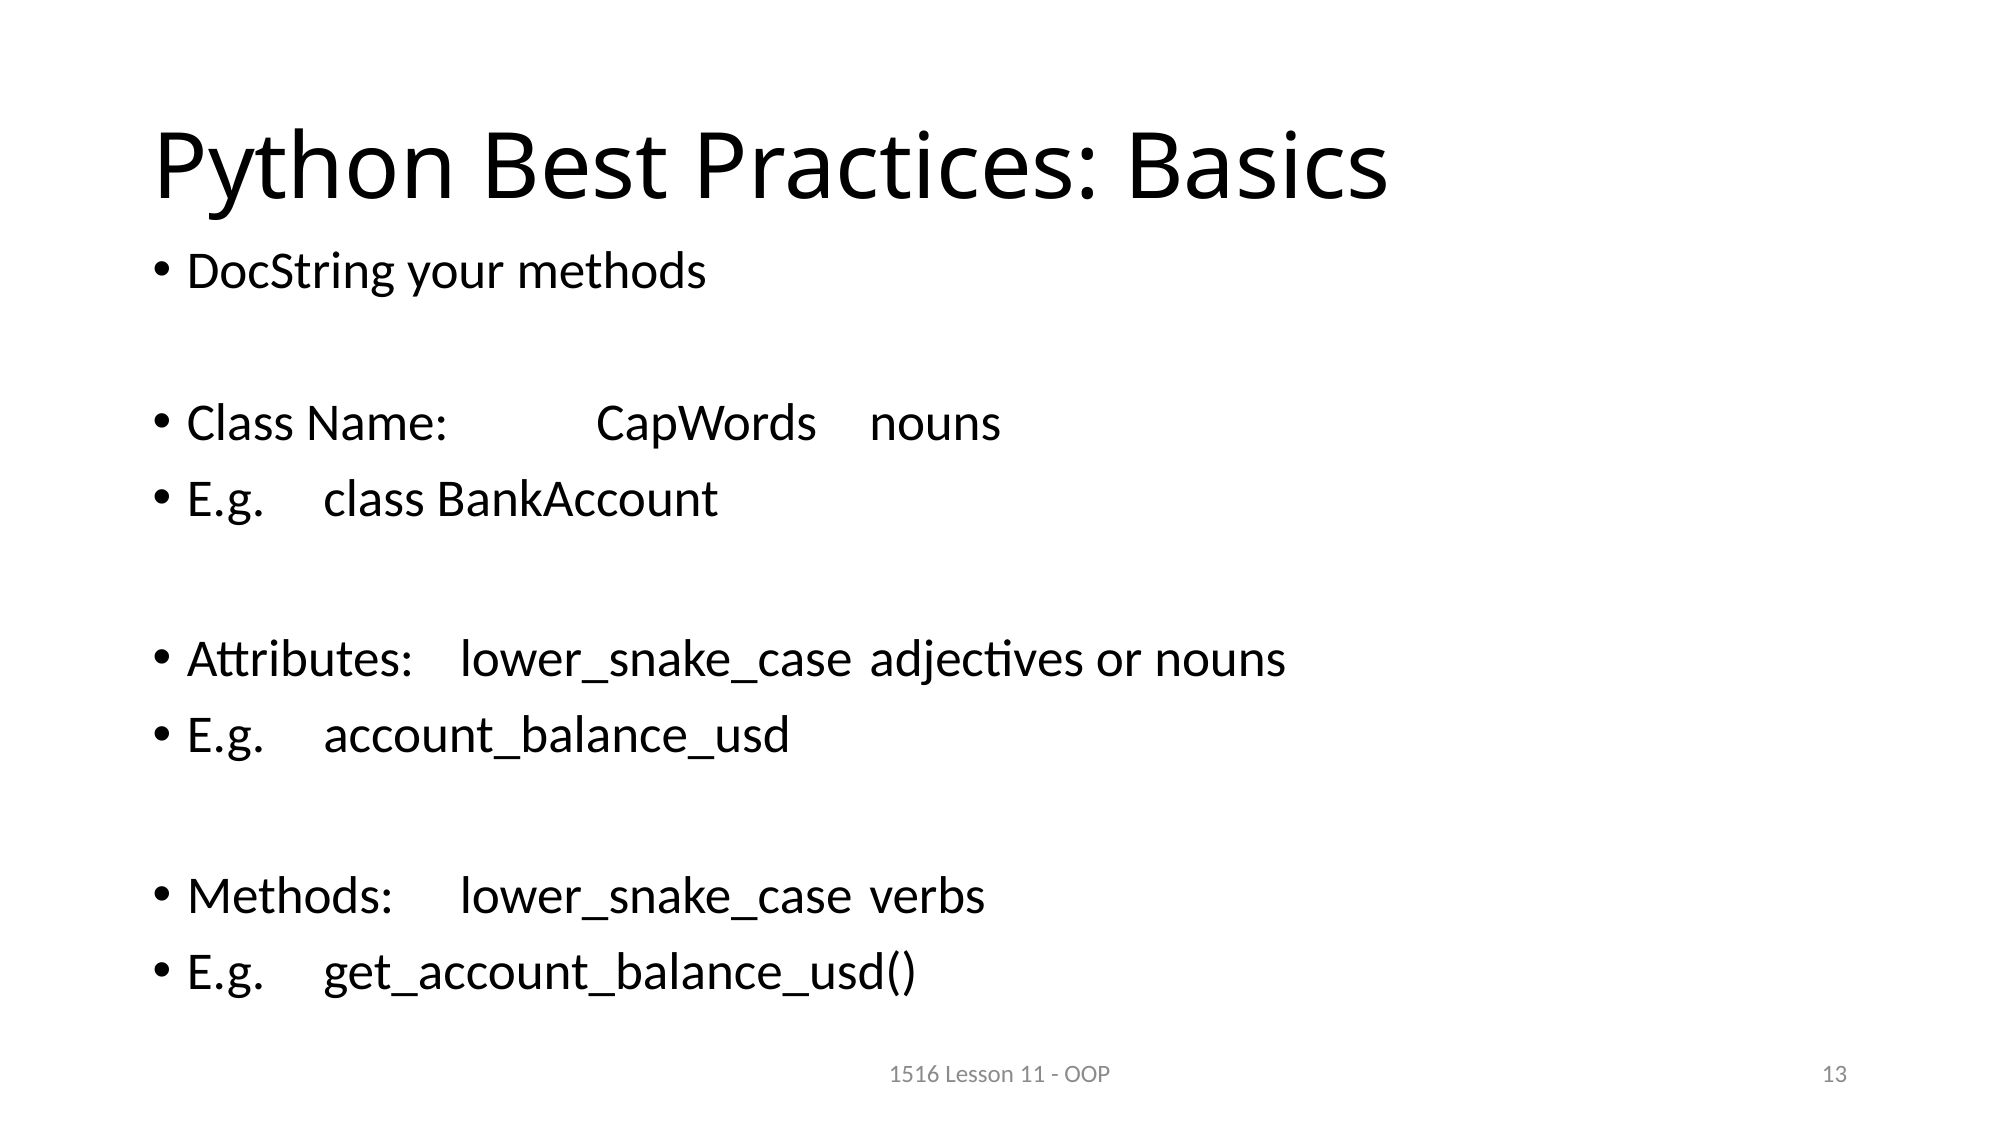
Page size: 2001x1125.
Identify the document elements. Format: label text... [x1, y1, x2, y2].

list DocString your methods Class Name: CapWords nouns E.g. class BankAccount Attributes: lower_snake_case adjectives or nouns E.g. account_balance_usd Methods: lower_snake_case verbs E.g. get_account_balance_usd() [137, 235, 1715, 1016]
slide_number 13 [1412, 1042, 1863, 1103]
title Python Best Practices: Basics [137, 59, 1863, 278]
footer 1516 Lesson 11 - OOP [662, 1042, 1338, 1103]
